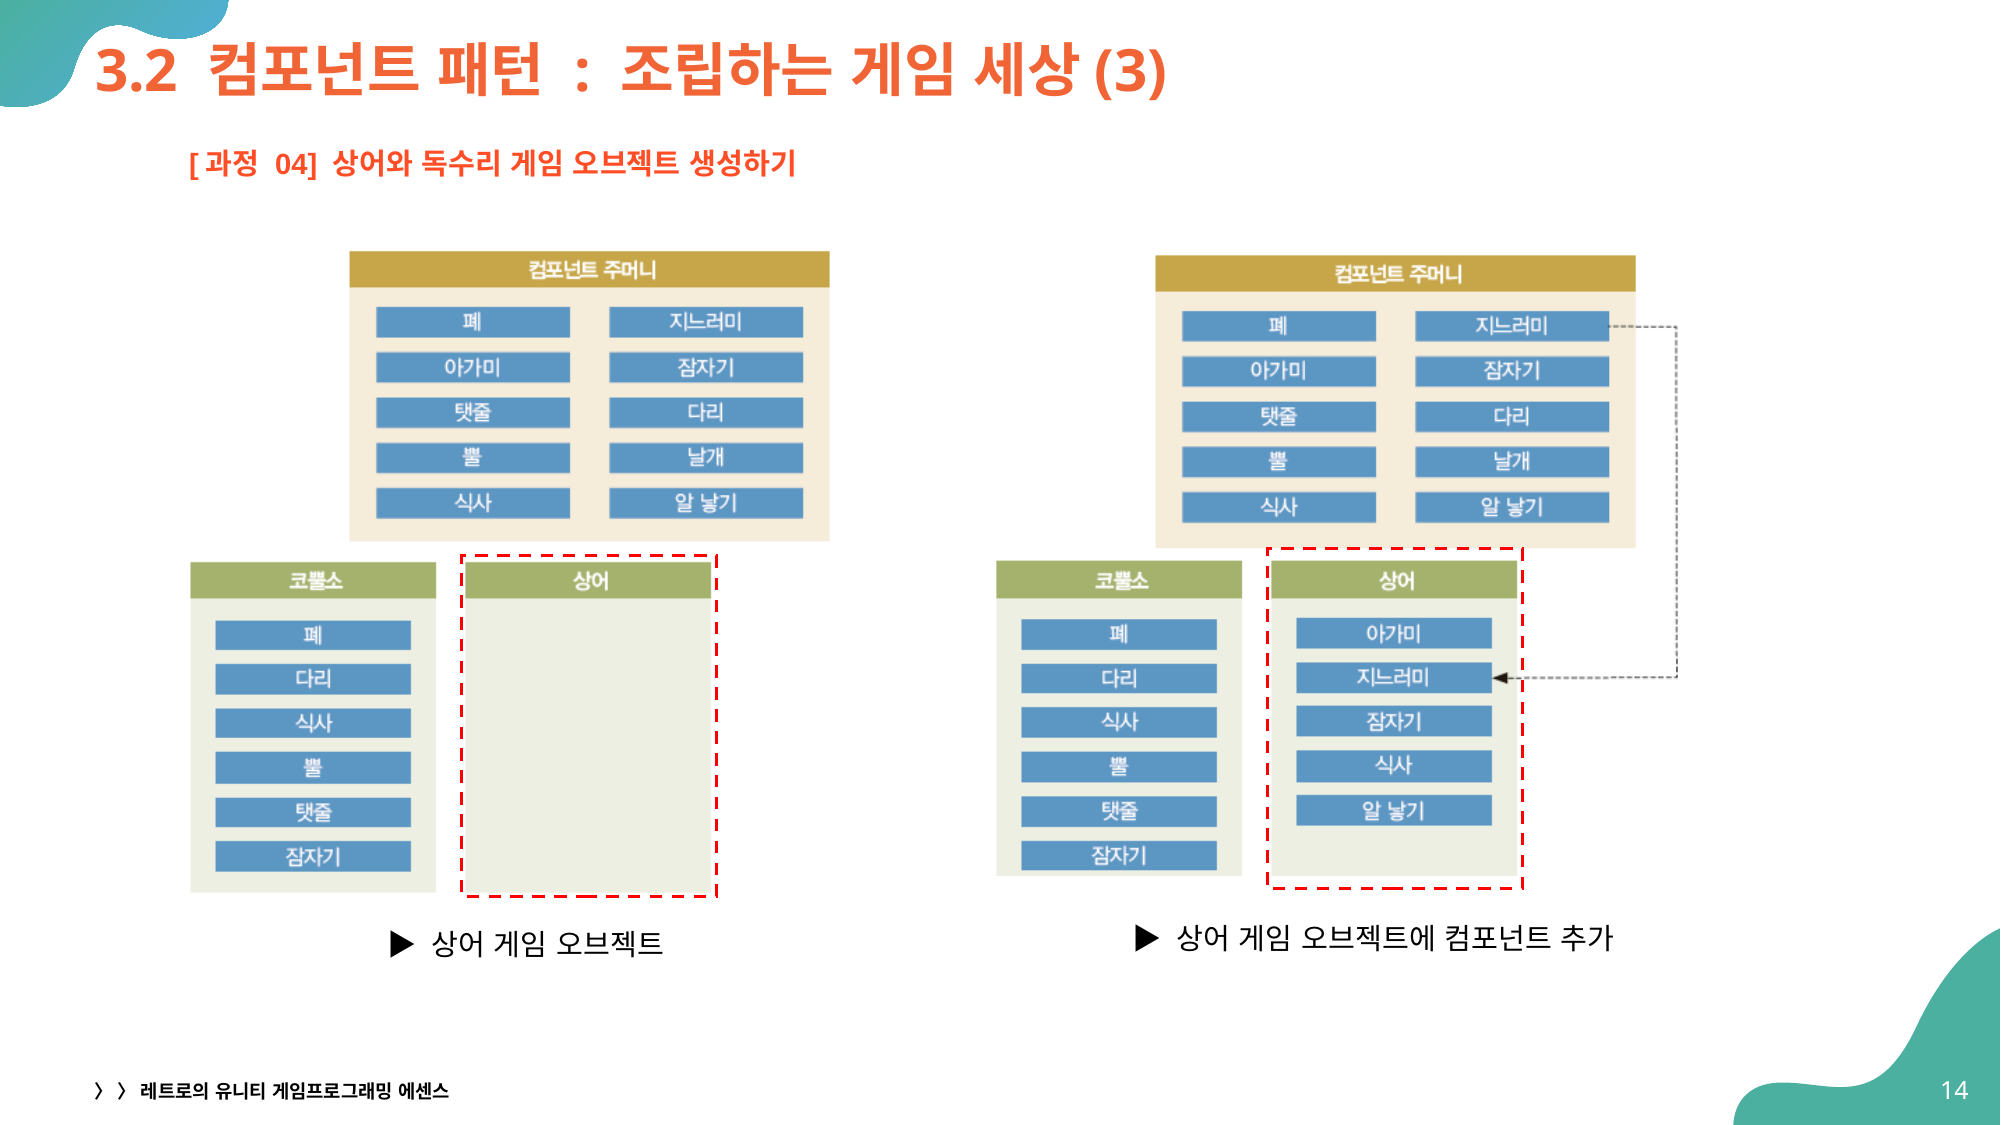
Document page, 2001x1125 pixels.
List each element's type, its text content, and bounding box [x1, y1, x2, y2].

title 3.2 컴포넌트 패턴 : 조립하는 게임 세상(3) [79, 17, 1931, 128]
text_box ▶ 상어 게임 오브젝트에 컴포넌트 추가 [1075, 913, 1673, 963]
text_box [1266, 876, 1523, 890]
picture [146, 236, 848, 897]
picture [977, 236, 1689, 876]
text_box ▶ 상어 게임 오브젝트 [200, 919, 852, 969]
slide_number 14 [1917, 1061, 1984, 1122]
text_box [과정 04] 상어와 독수리 게임 오브젝트 생성하기 [174, 137, 878, 188]
